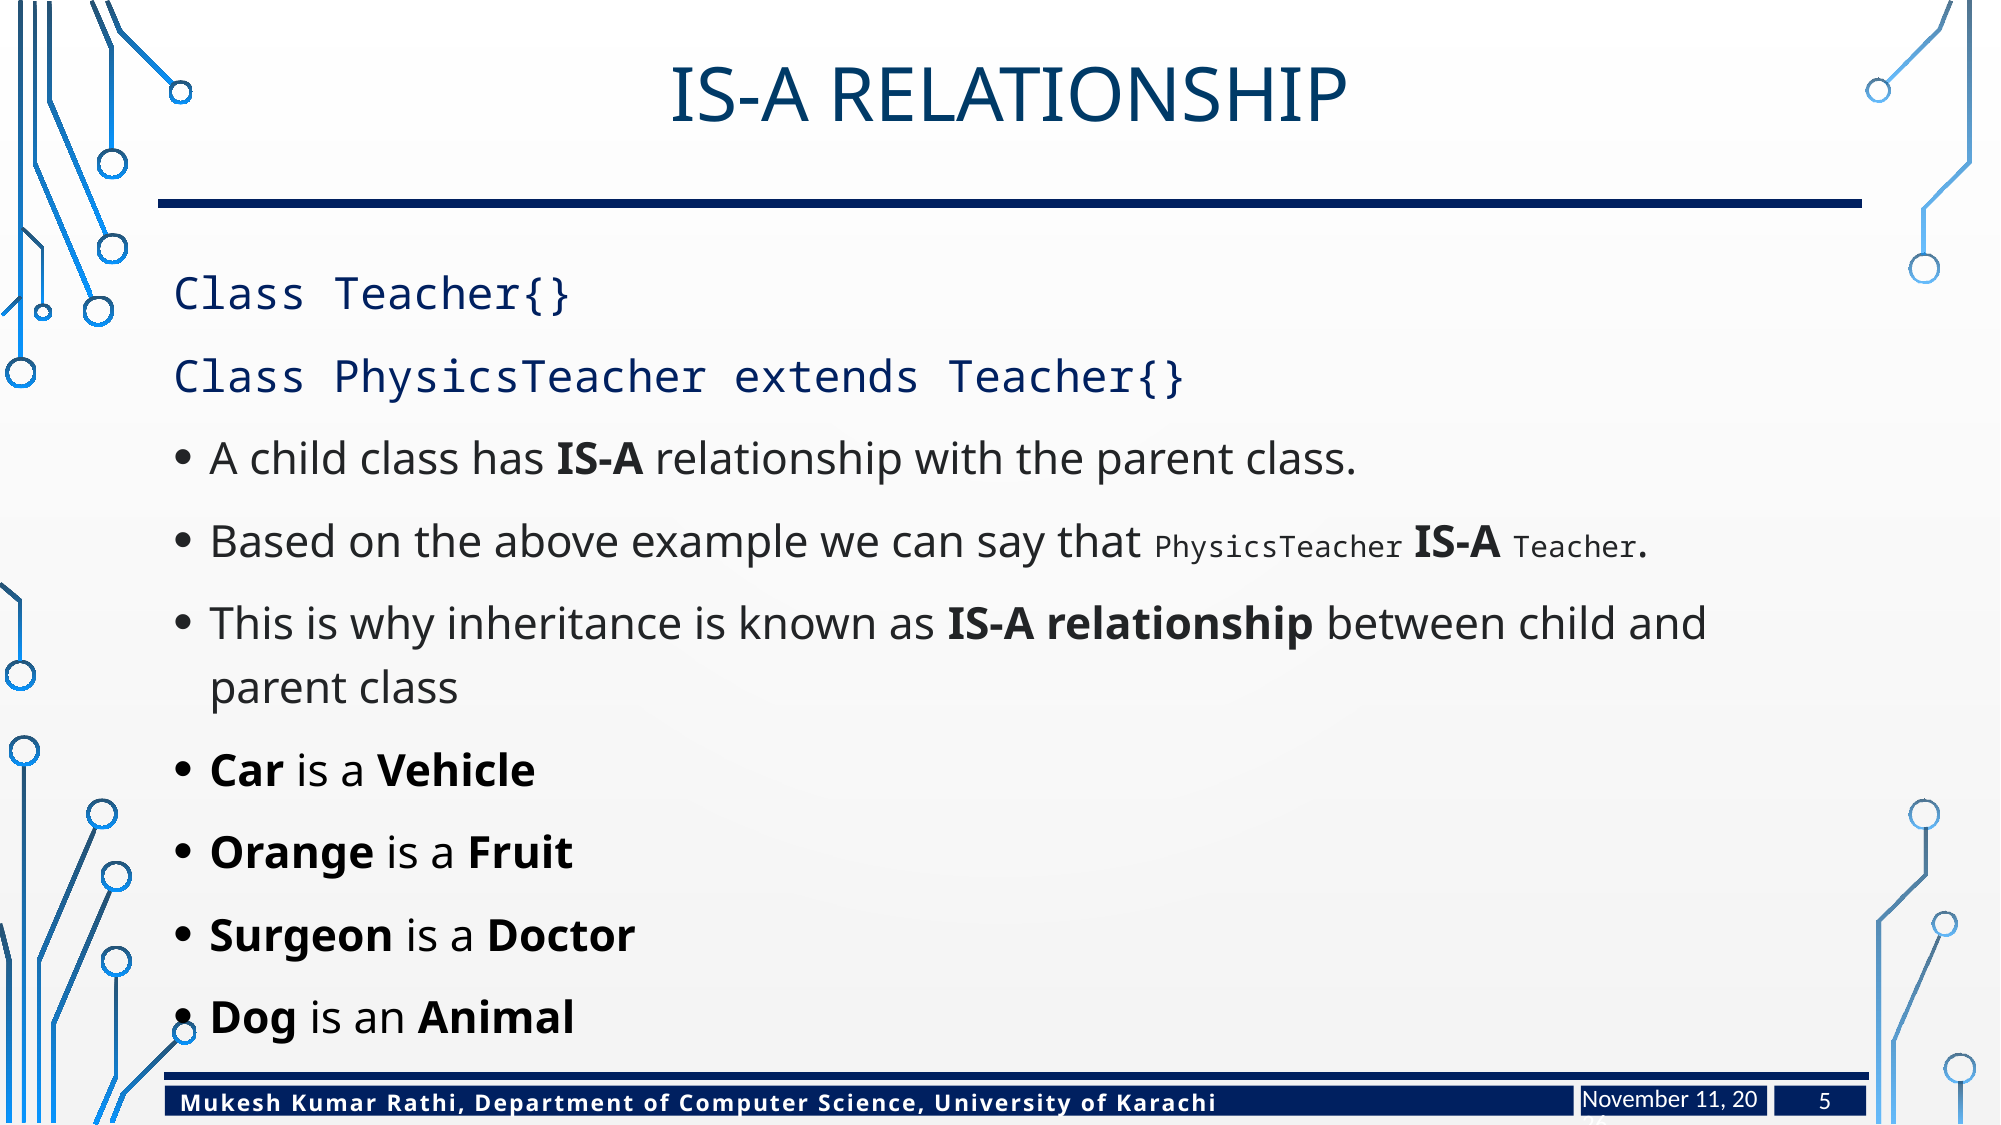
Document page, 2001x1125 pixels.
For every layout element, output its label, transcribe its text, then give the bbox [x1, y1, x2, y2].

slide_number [1582, 1080, 1764, 1115]
list Class Teacher{} Class PhysicsTeacher extends Teacher{} A child class has IS-A relationship with the parent class. Based on the above example we can say that PhysicsTeacher IS-A Teacher. This is why inheritance is known as IS-A relationship between child and parent class Car is a Vehicle Orange is a Fruit Surgeon is a Doctor Dog is an Animal [158, 246, 1863, 1058]
slide_number 5 [1778, 1083, 1871, 1115]
title Is-a relationship [158, 11, 1863, 184]
